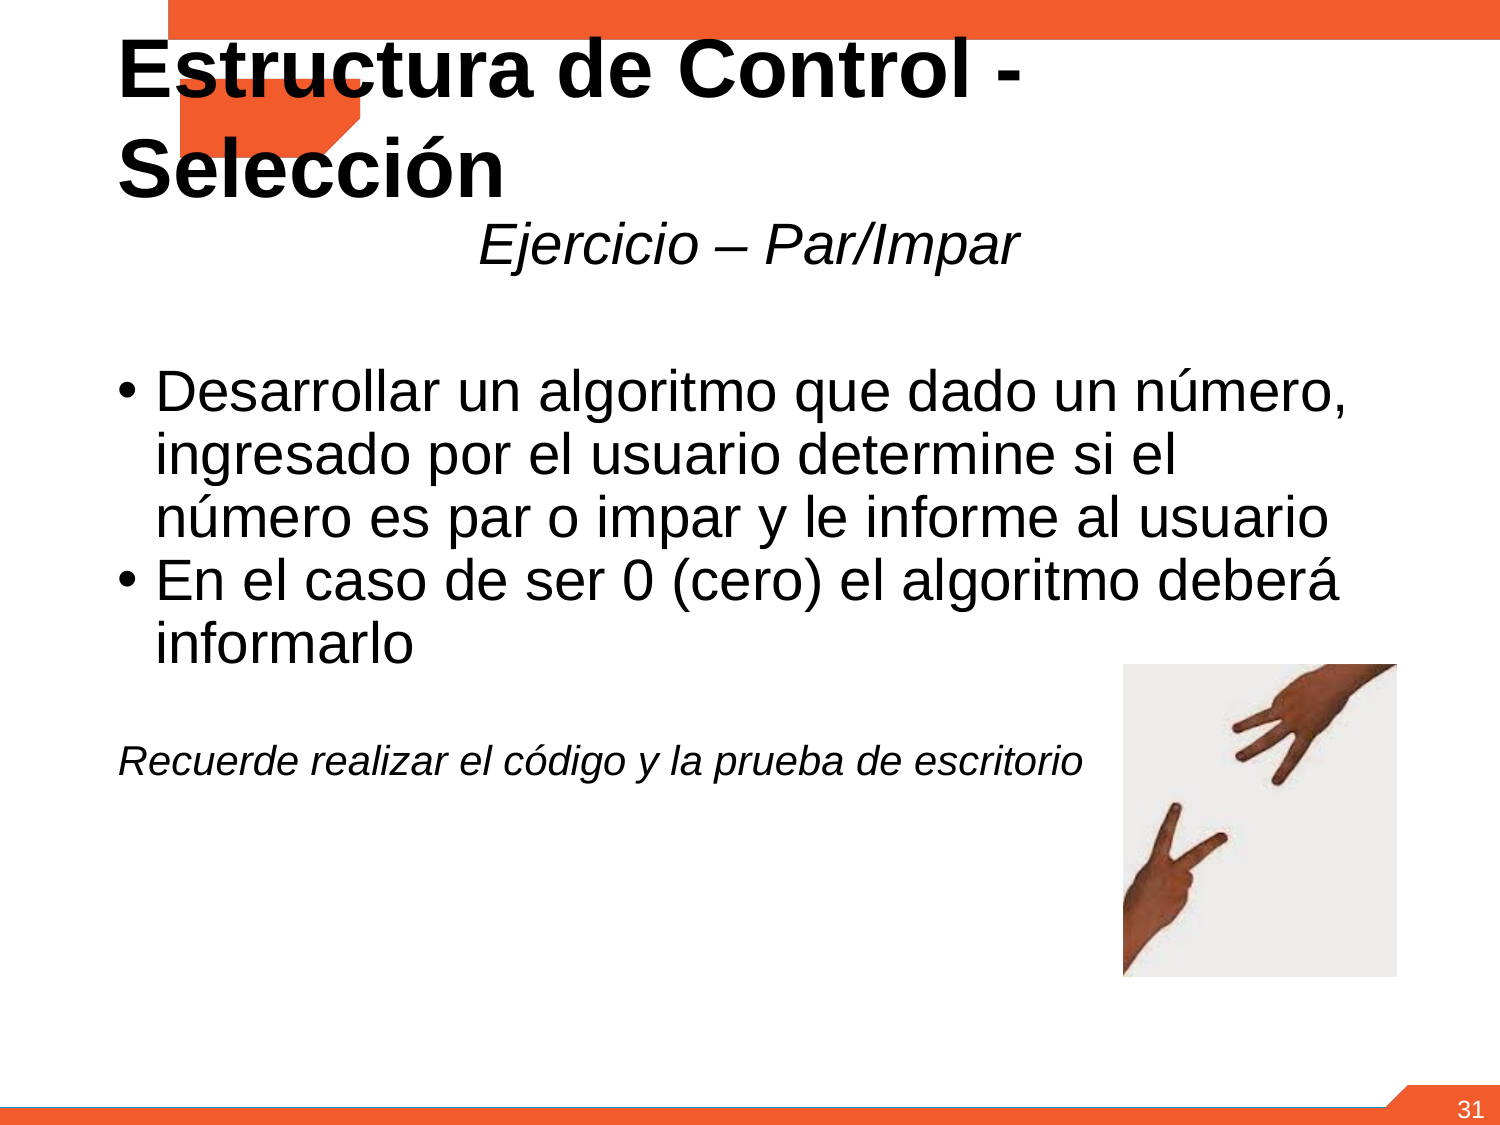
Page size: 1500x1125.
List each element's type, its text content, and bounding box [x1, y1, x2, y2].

text_box Estructura de Control - Selección Ejercicio – Par/Impar [103, 45, 1397, 246]
picture [1123, 664, 1398, 978]
text_box 31 [1408, 1078, 1500, 1125]
text_box Desarrollar un algoritmo que dado un número, ingresado por el usuario determine si el número es par o impar y le informe al usuario En el caso de ser 0 (cero) el algoritmo deberá informarlo Recuerde realizar el código y la prueba de escritorio [103, 354, 1397, 1068]
